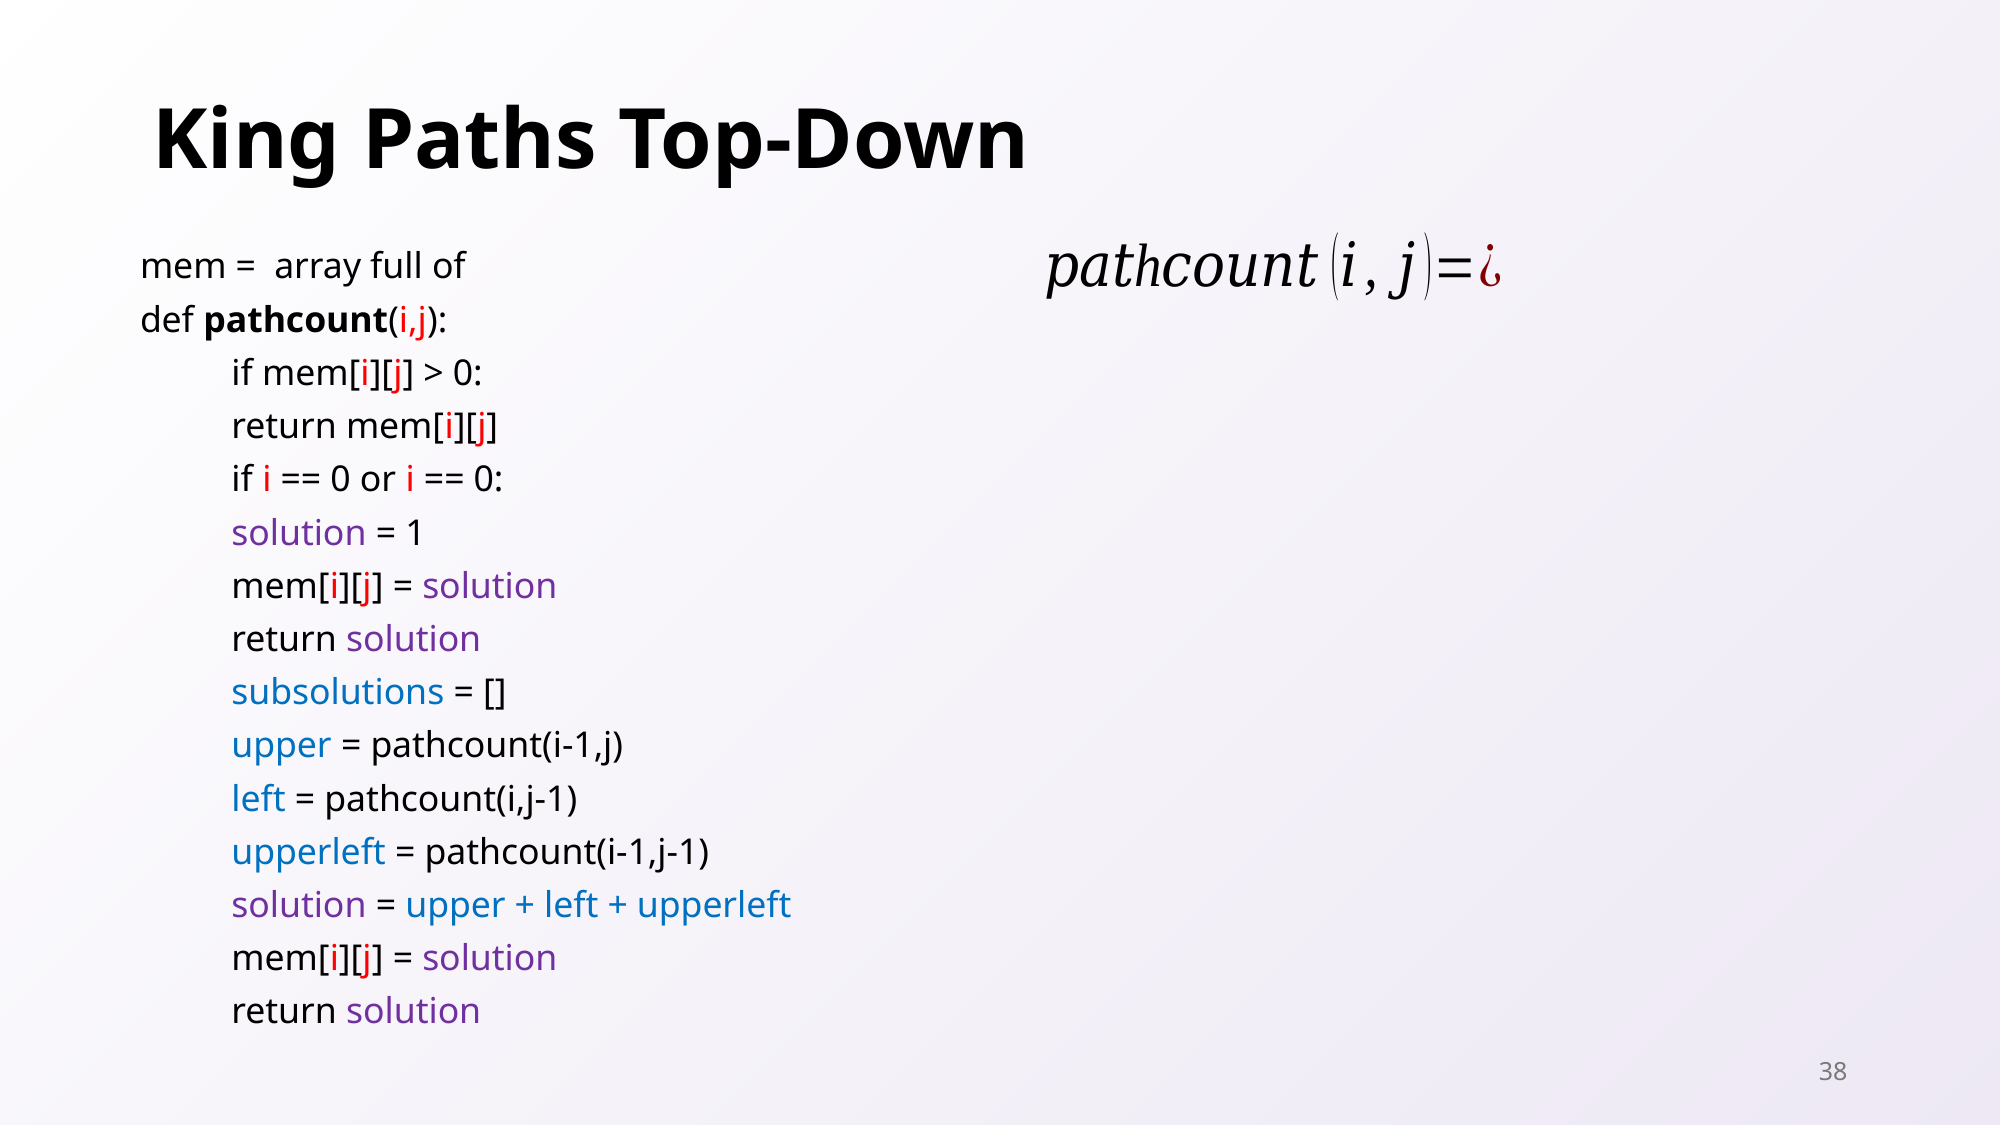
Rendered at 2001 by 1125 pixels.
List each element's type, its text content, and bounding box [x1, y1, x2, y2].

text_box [1043, 223, 2000, 422]
title King Paths Top-Down [137, 59, 1863, 224]
slide_number 38 [1412, 1042, 1863, 1103]
